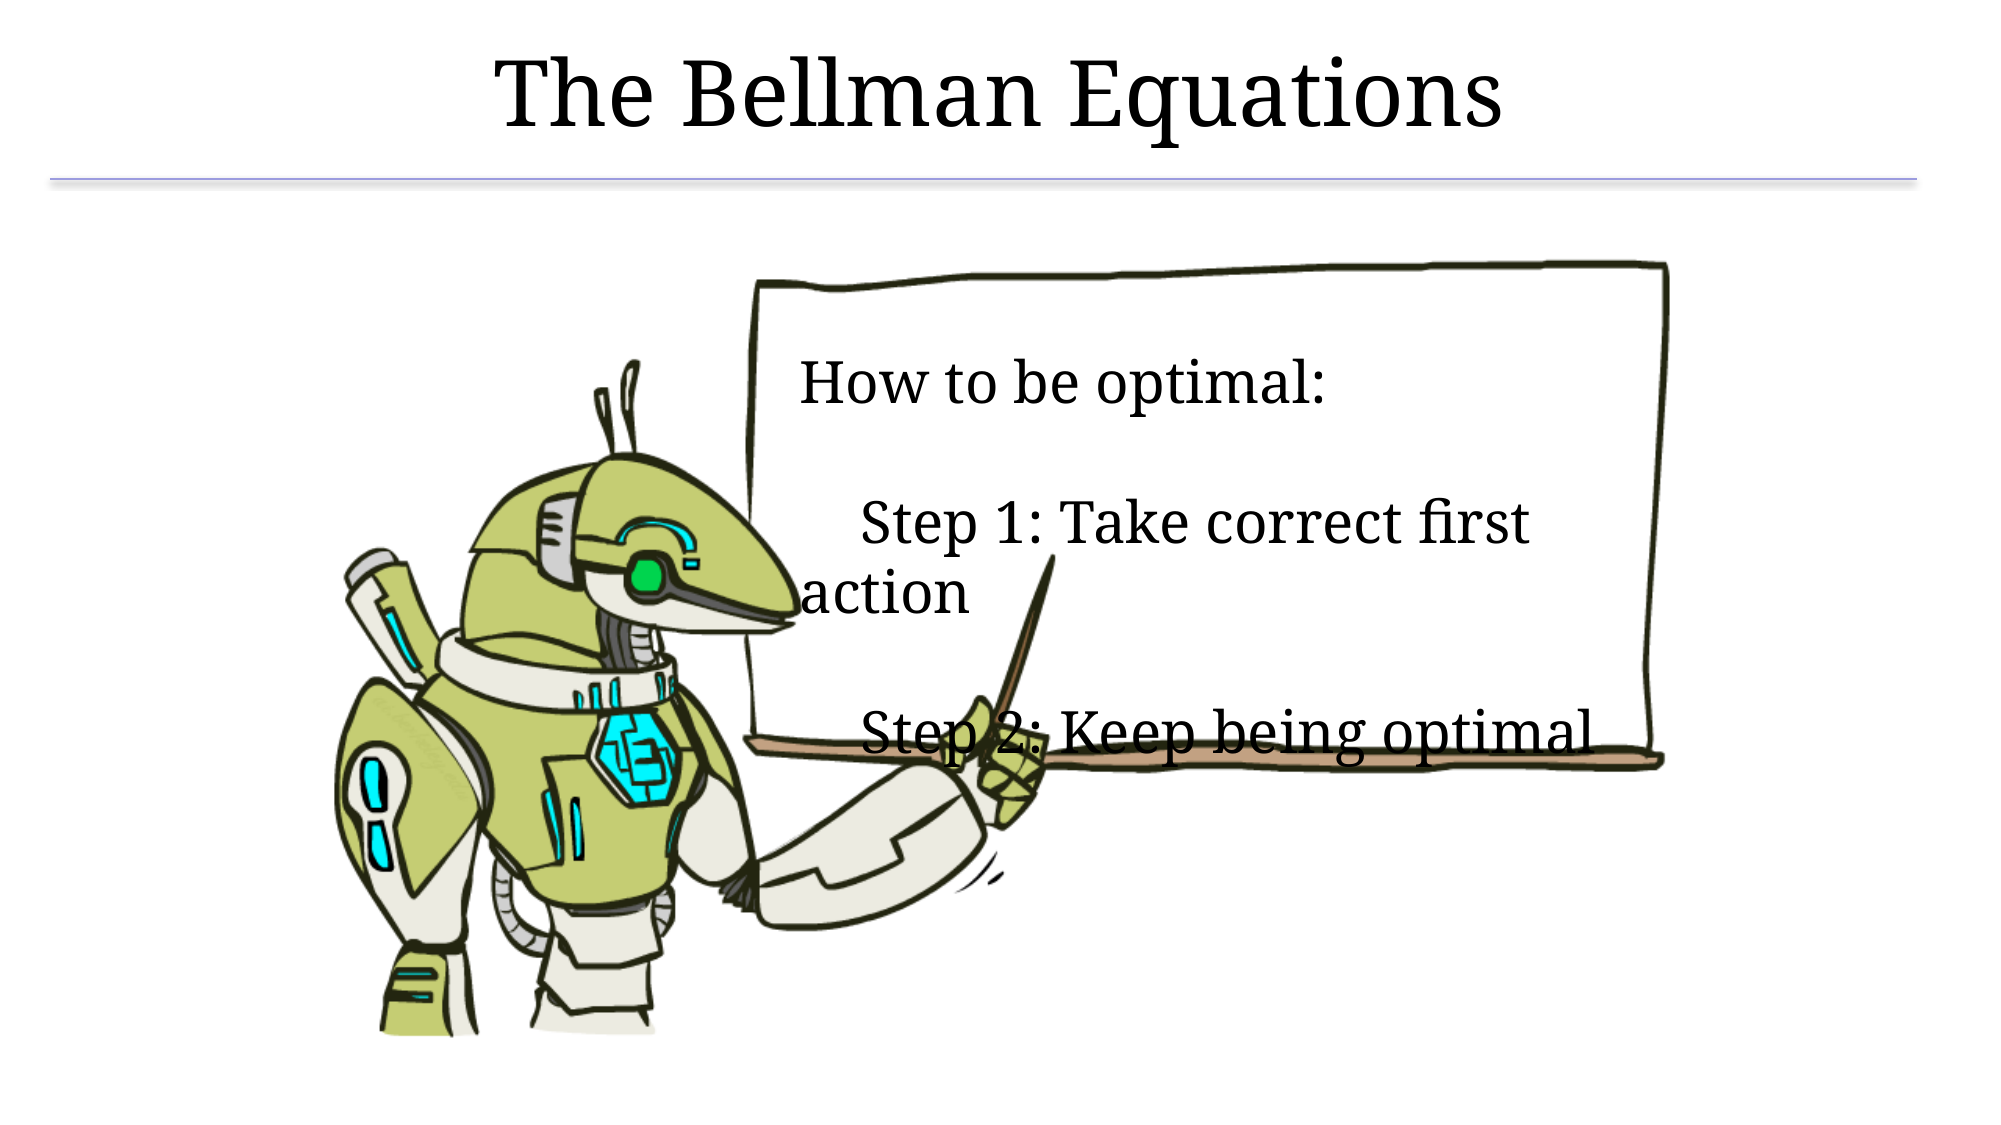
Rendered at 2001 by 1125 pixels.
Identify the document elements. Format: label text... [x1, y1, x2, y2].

title The Bellman Equations [0, 0, 2000, 184]
picture [294, 199, 1698, 1044]
